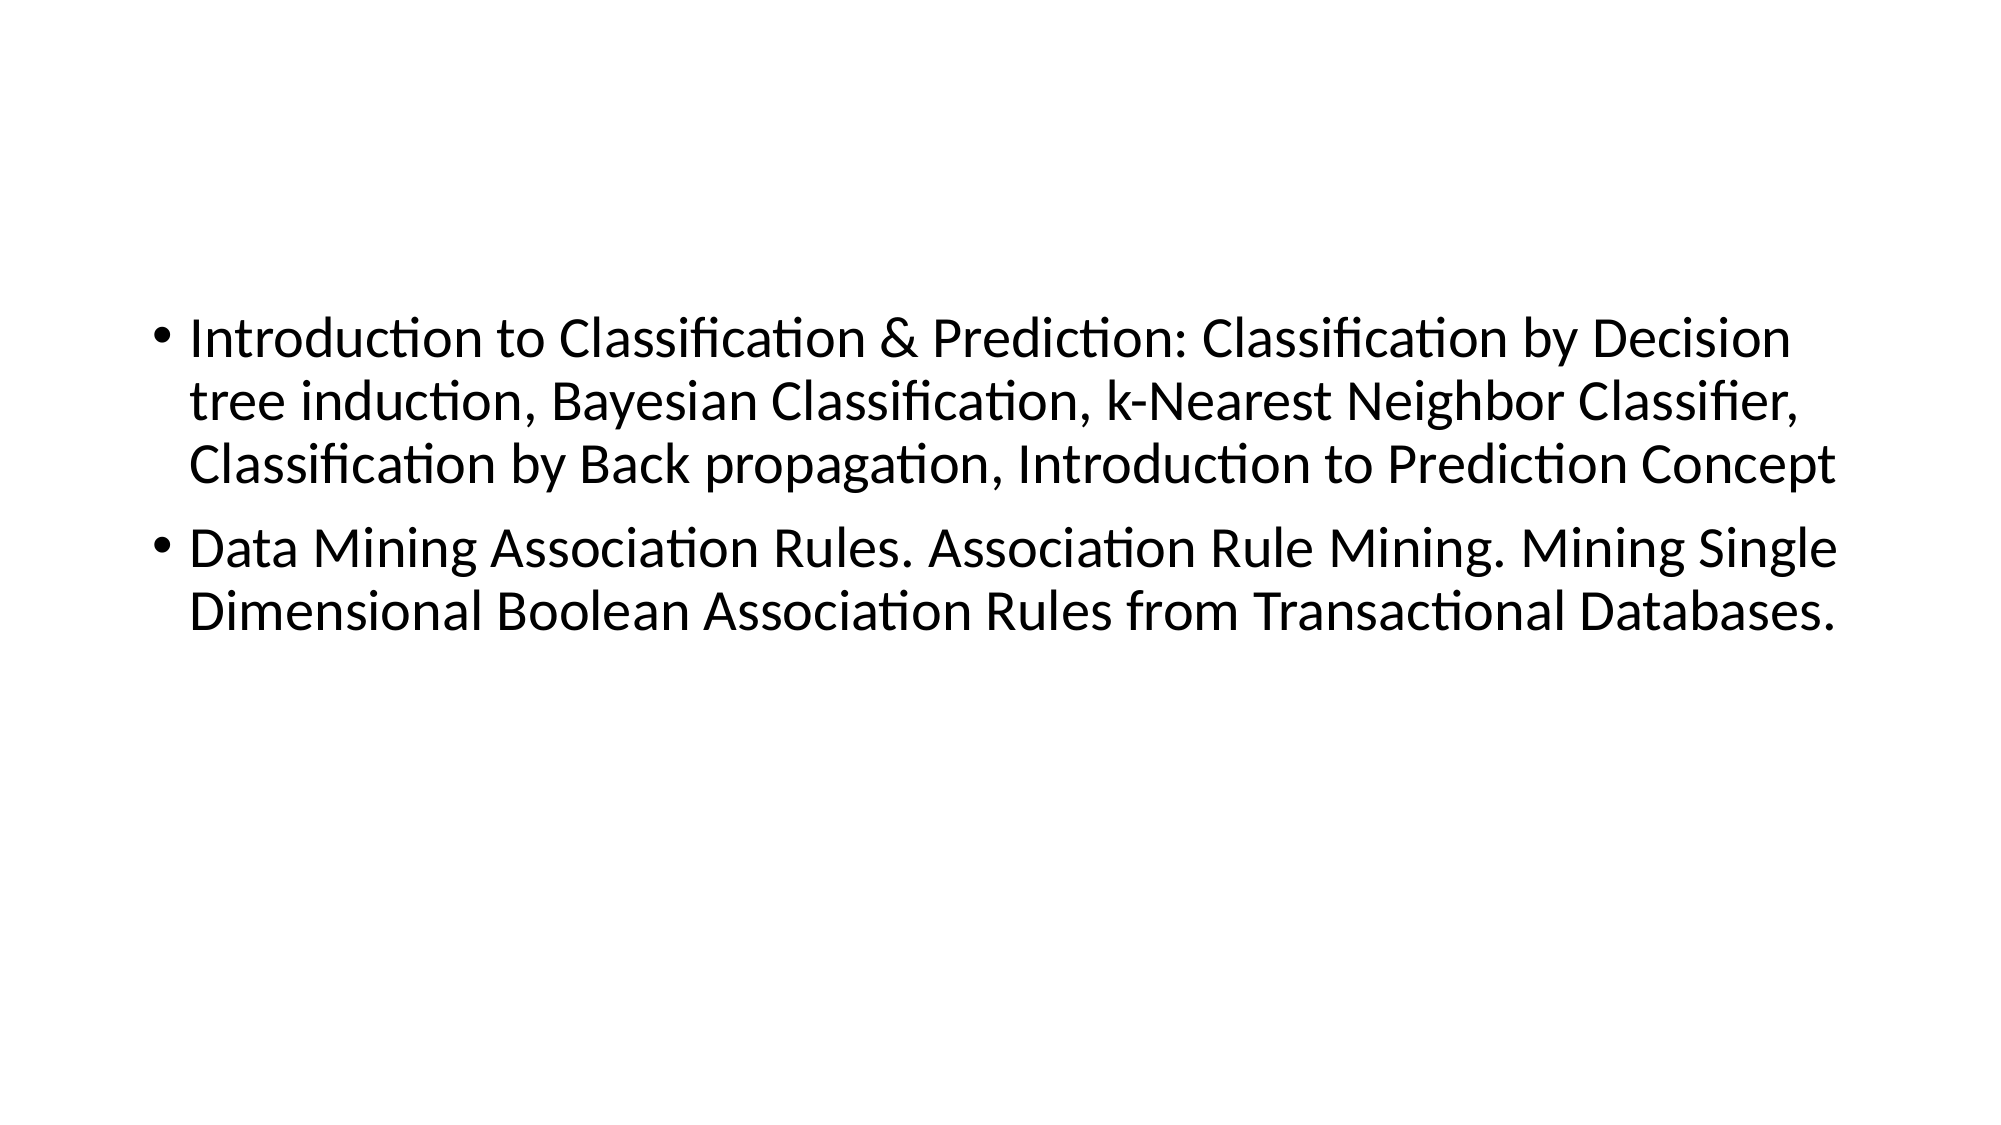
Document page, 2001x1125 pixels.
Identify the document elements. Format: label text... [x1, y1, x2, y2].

list Introduction to Classification & Prediction: Classification by Decision tree induction, Bayesian Classification, k-Nearest Neighbor Classifier, Classification by Back propagation, Introduction to Prediction Concept Data Mining Association Rules. Association Rule Mining. Mining Single Dimensional Boolean Association Rules from Transactional Databases. [137, 299, 1863, 1014]
